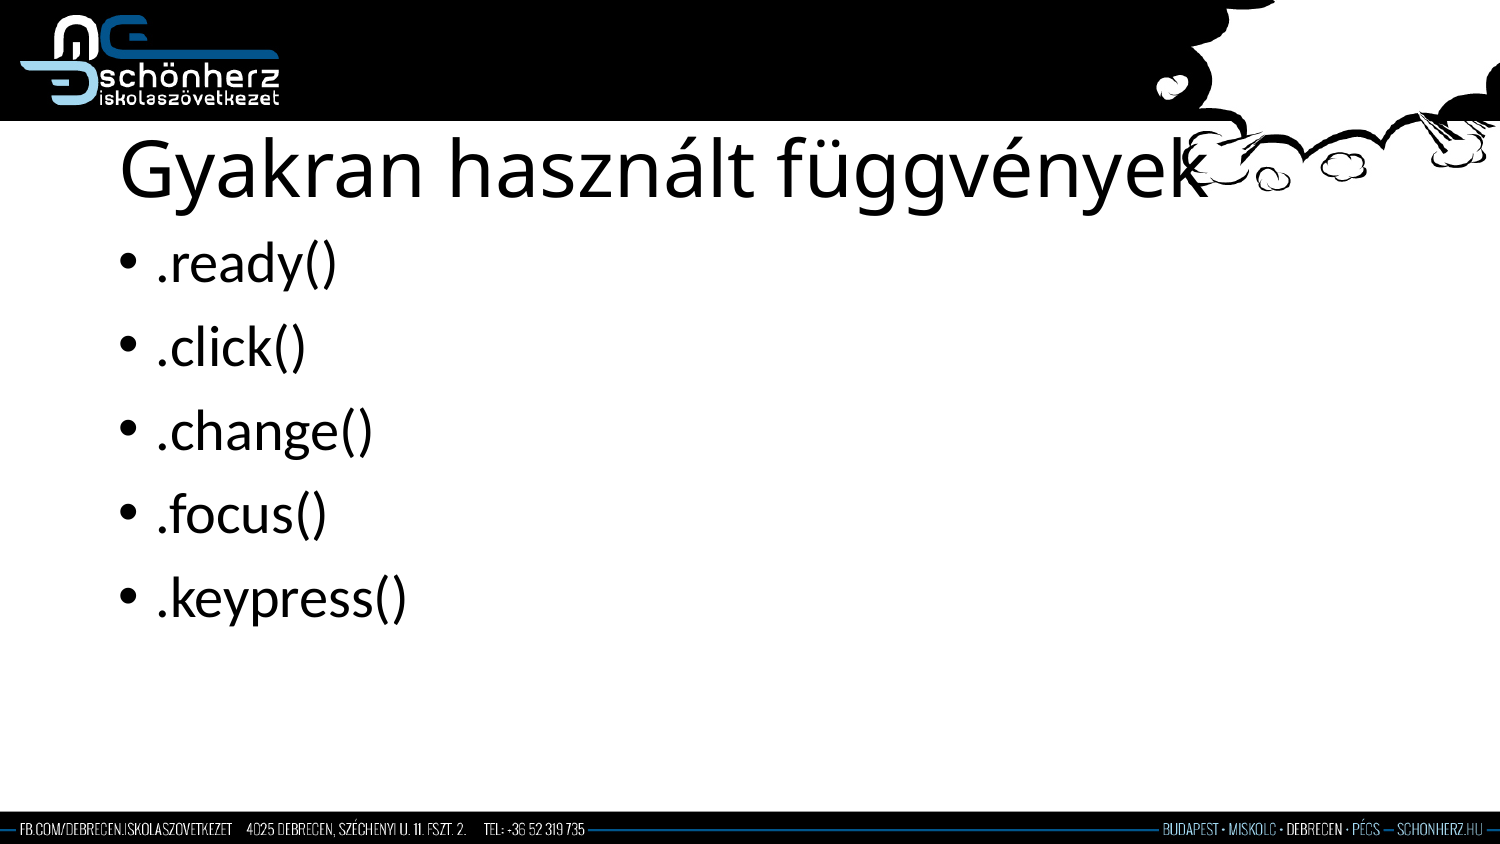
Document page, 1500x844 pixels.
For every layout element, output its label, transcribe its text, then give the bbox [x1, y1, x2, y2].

title Gyakran használt függvények [103, 90, 1397, 224]
picture [0, 0, 1500, 844]
list .ready() .click() .change() .focus() .keypress() [103, 224, 1397, 760]
